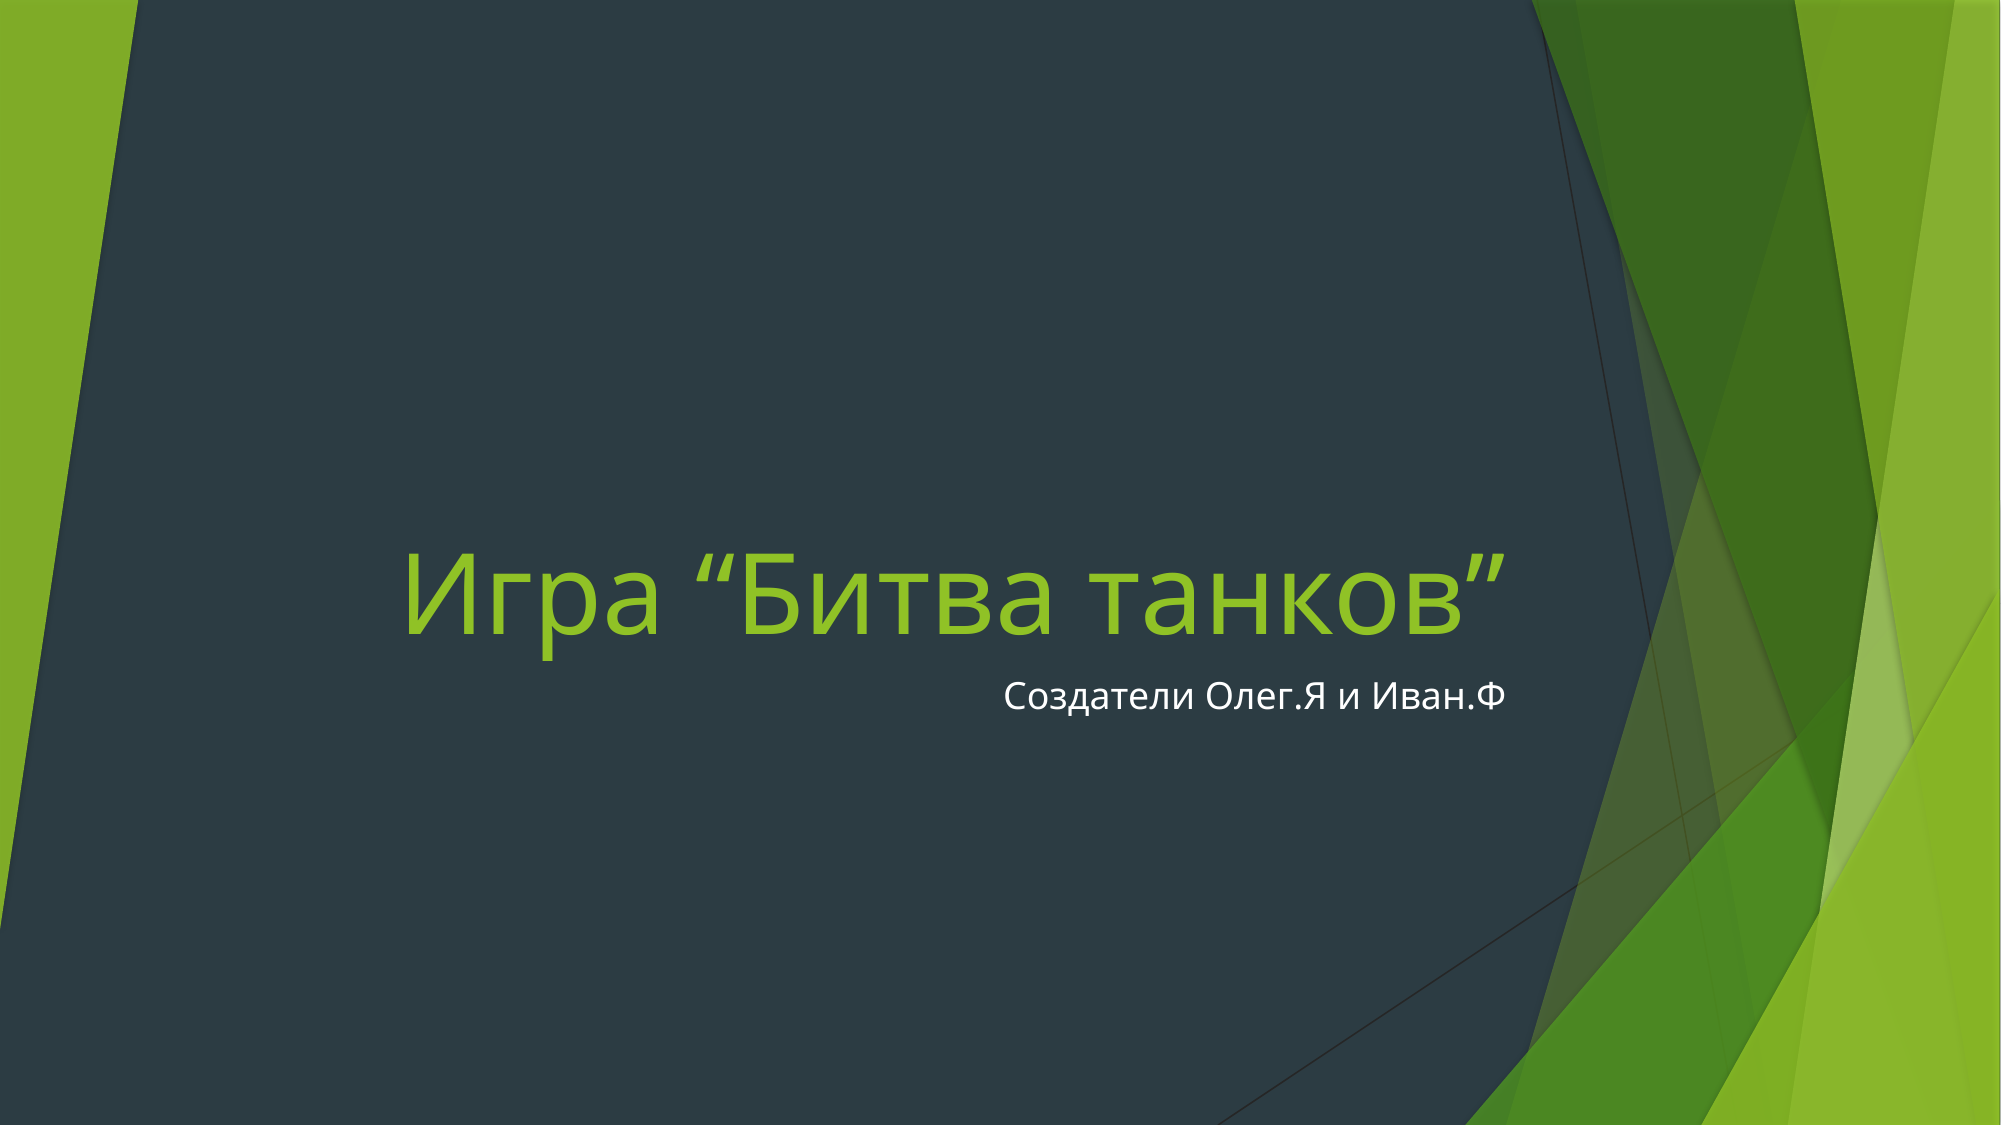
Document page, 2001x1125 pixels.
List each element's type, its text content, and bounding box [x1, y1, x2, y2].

subtitle Создатели Олег.Я и Иван.Ф [247, 664, 1522, 845]
title Игра “Битва танков” [247, 394, 1522, 664]
